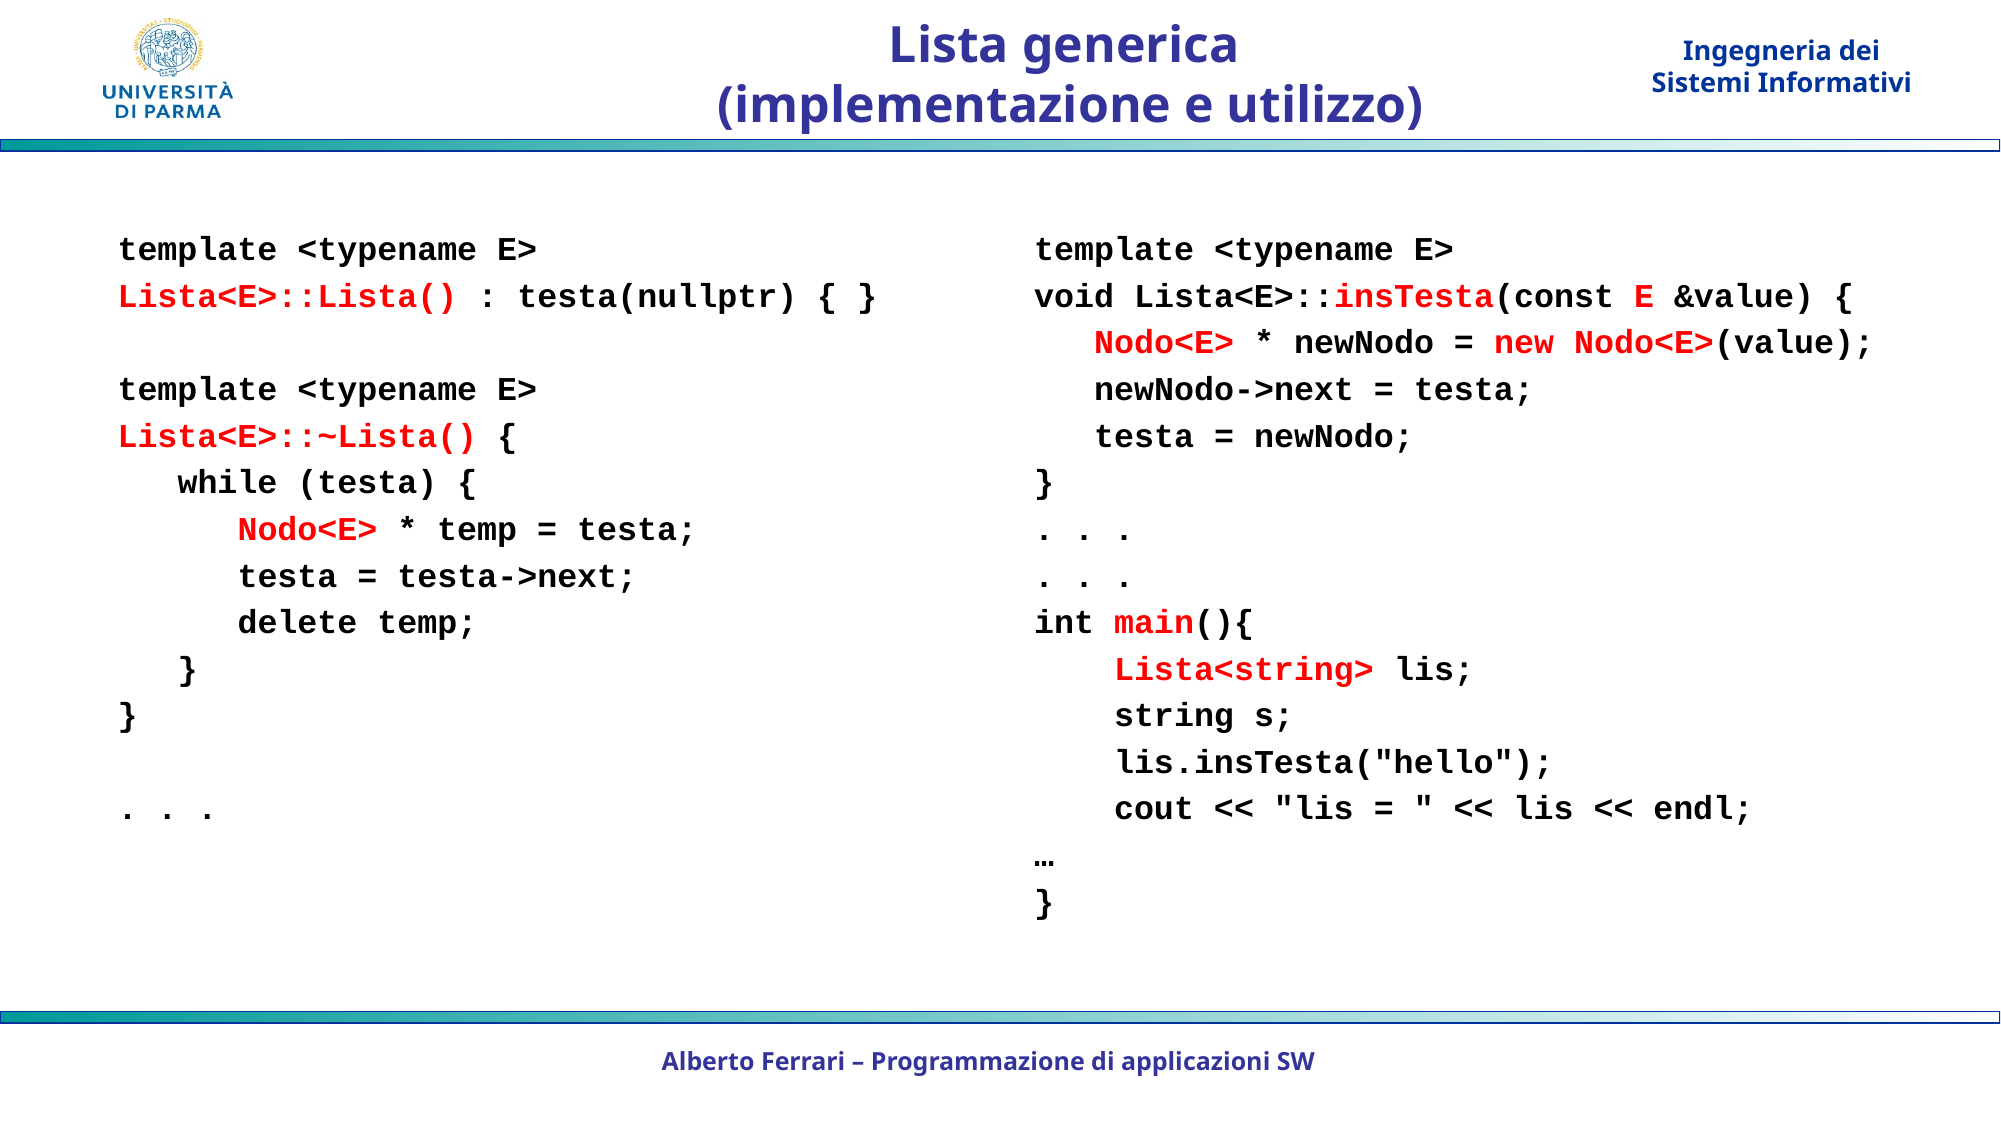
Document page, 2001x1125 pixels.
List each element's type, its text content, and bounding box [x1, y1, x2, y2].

title Lista generica (implementazione e utilizzo) [559, 19, 1583, 126]
footer Alberto Ferrari – Programmazione di applicazioni SW [366, 1037, 1611, 1092]
list template <typename E> void Lista<E>::insTesta(const E &value) { Nodo<E> * newNodo = new Nodo<E>(value); newNodo->next = testa; testa = newNodo; } . . . . . . int main(){ Lista<string> lis; string s; lis.insTesta("hello"); cout << "lis = " << lis << endl; … } [1019, 220, 1903, 963]
picture [103, 18, 233, 118]
list template <typename E> Lista<E>::Lista() : testa(nullptr) { } template <typename E> Lista<E>::~Lista() { while (testa) { Nodo<E> * temp = testa; testa = testa->next; delete temp; } } . . . [102, 220, 986, 963]
